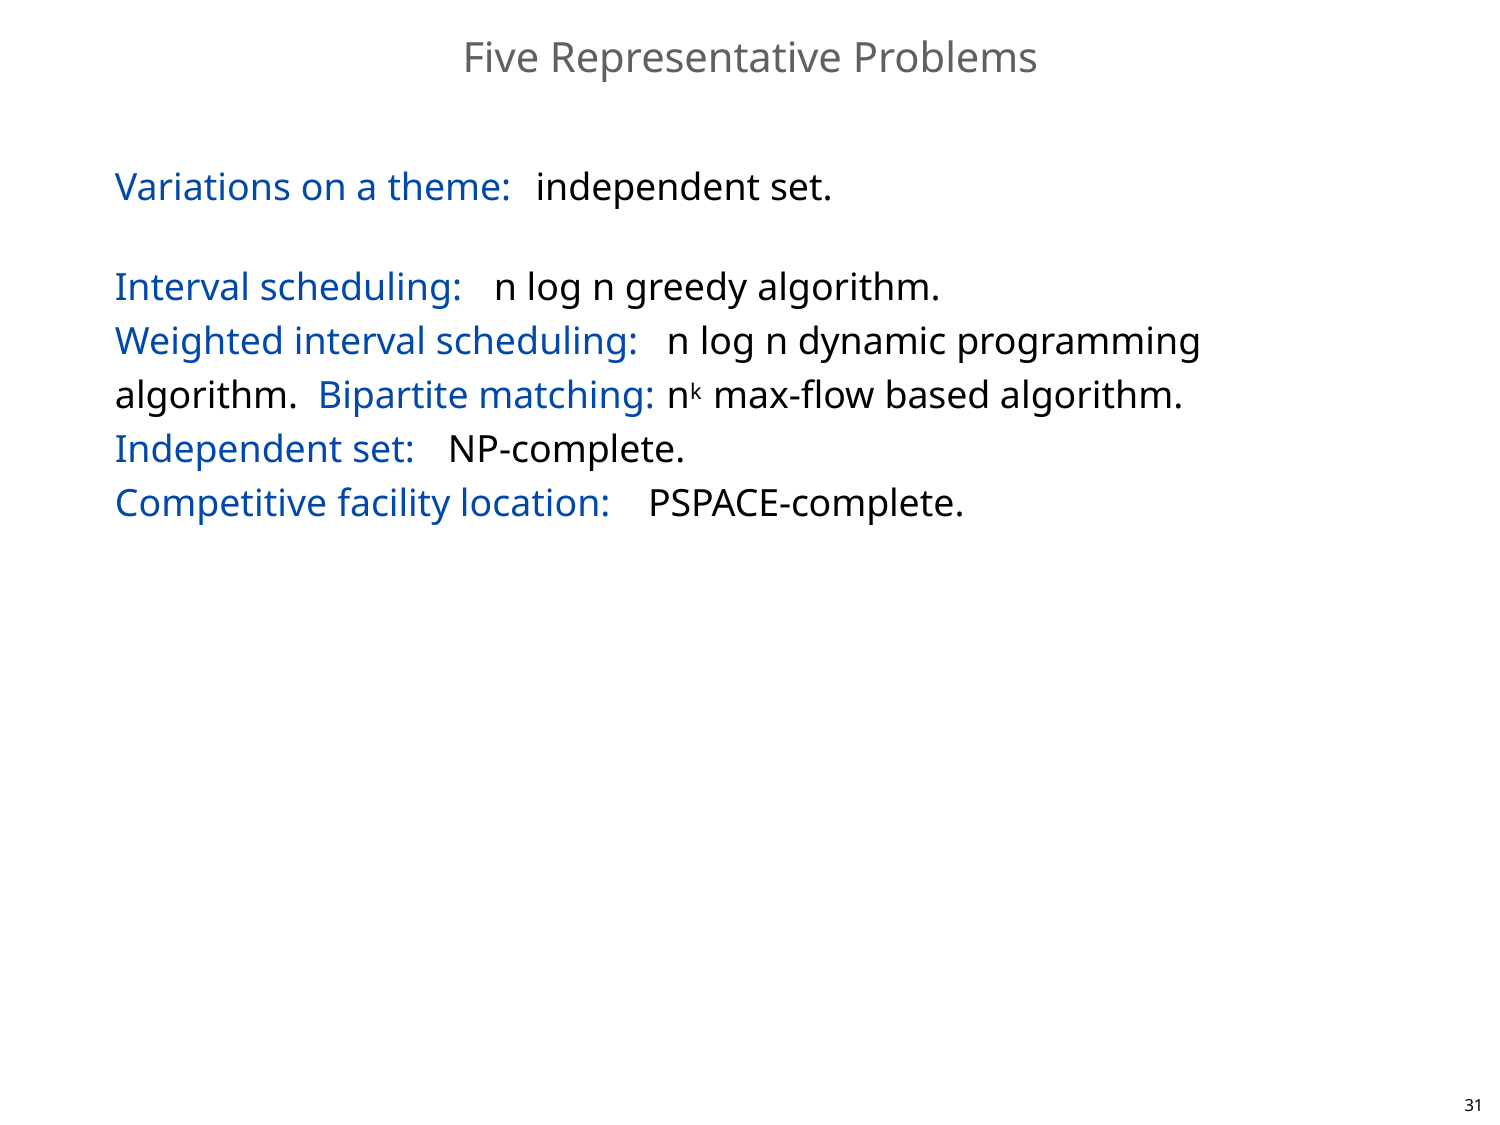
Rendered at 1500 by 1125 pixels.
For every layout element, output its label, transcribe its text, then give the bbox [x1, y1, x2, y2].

slide_number 31 [1458, 1091, 1492, 1125]
title Five Representative Problems [460, 28, 1039, 160]
text_box Variations on a theme: independent set. Interval scheduling: n log n greedy algorithm. Weighted interval scheduling: n log n dynamic programming algorithm. Bipartite matching: nk max-flow based algorithm. Independent set: NP-complete. Competitive facility location: PSPACE-complete. [106, 160, 1351, 525]
